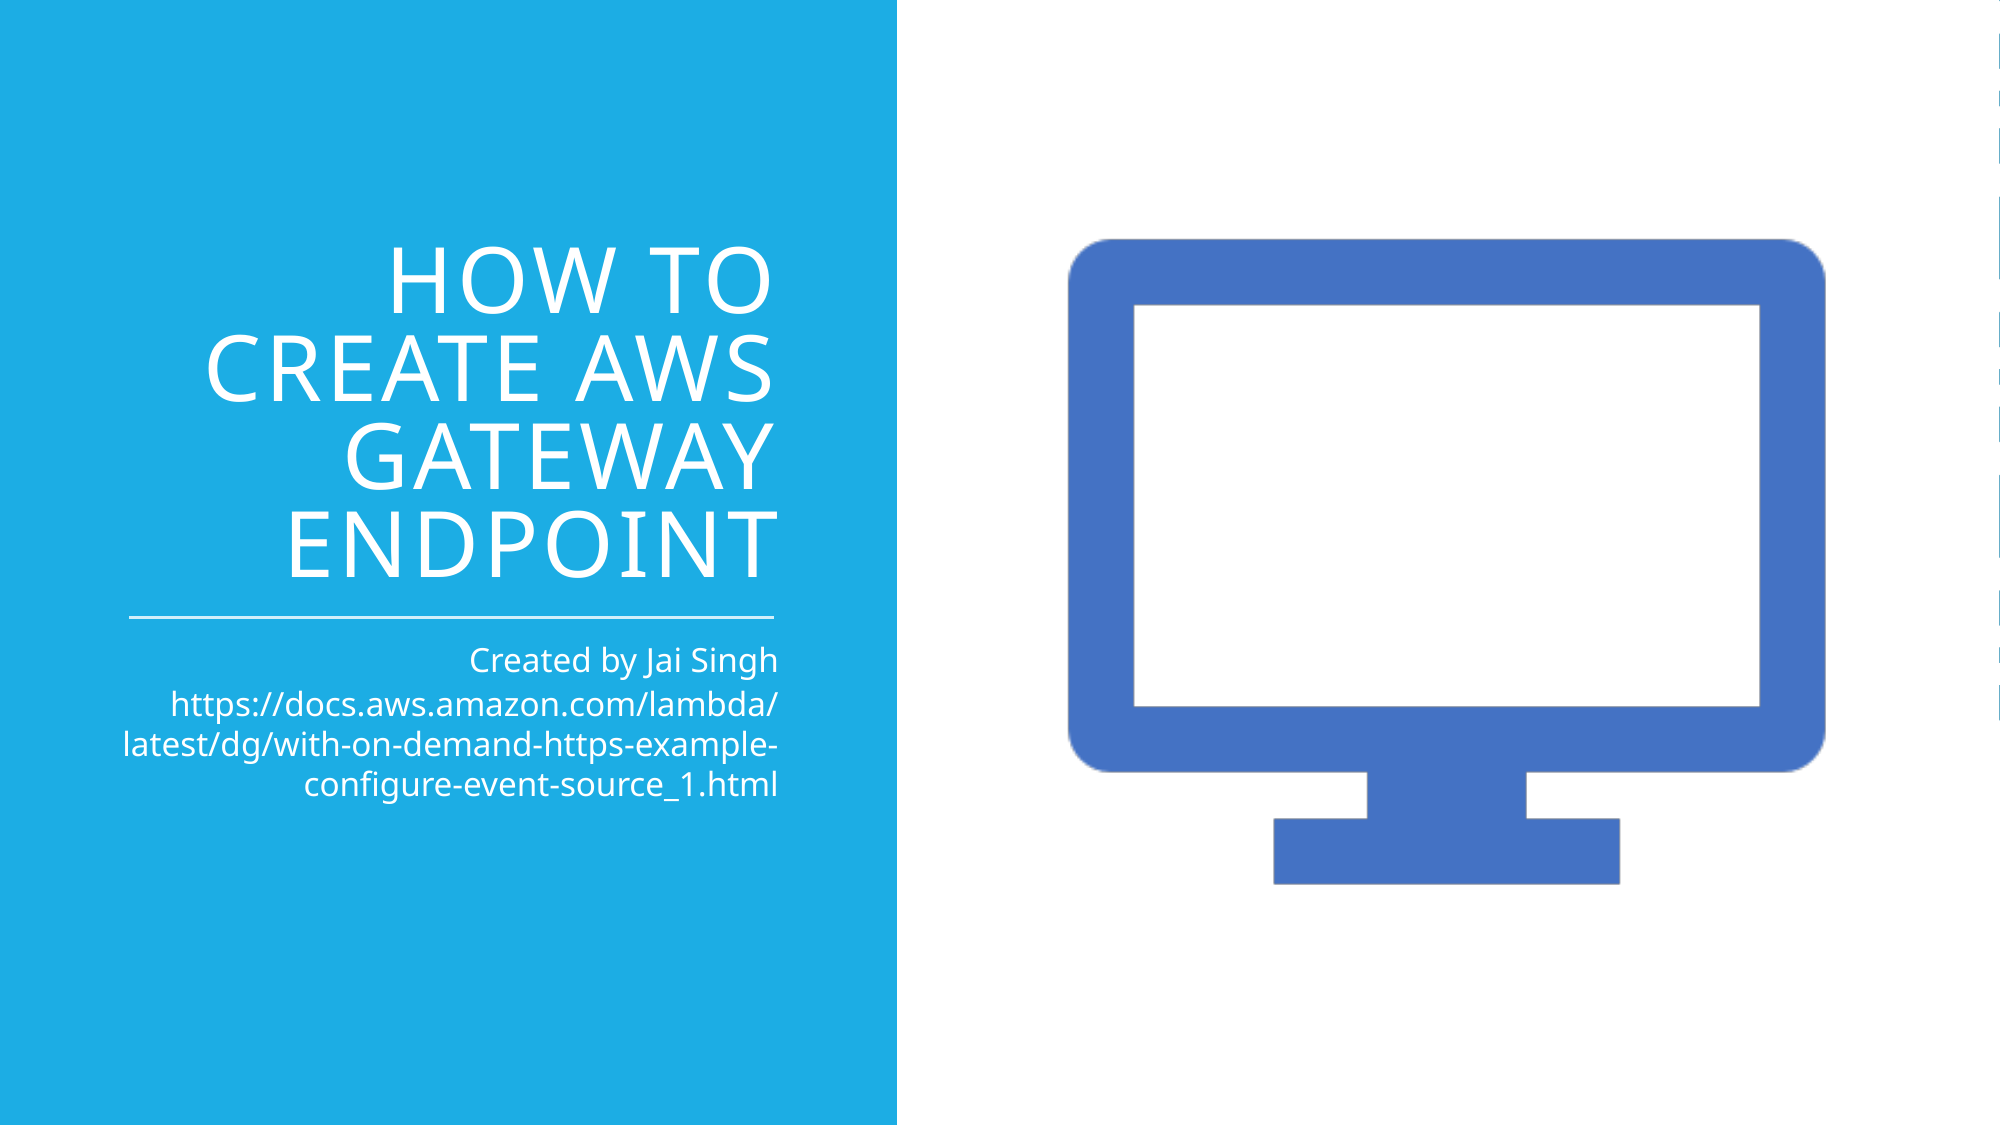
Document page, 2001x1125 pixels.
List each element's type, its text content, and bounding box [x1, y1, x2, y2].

picture [999, 114, 1896, 1011]
text_box [0, 0, 898, 1125]
subtitle Created by Jai Singh https://docs.aws.amazon.com/lambda/latest/dg/with-on-demand-https-example-configure-event-source_1.html [104, 631, 795, 1019]
text_box [898, 0, 2000, 1125]
title How to create AWS Gateway Endpoint [104, 104, 795, 603]
